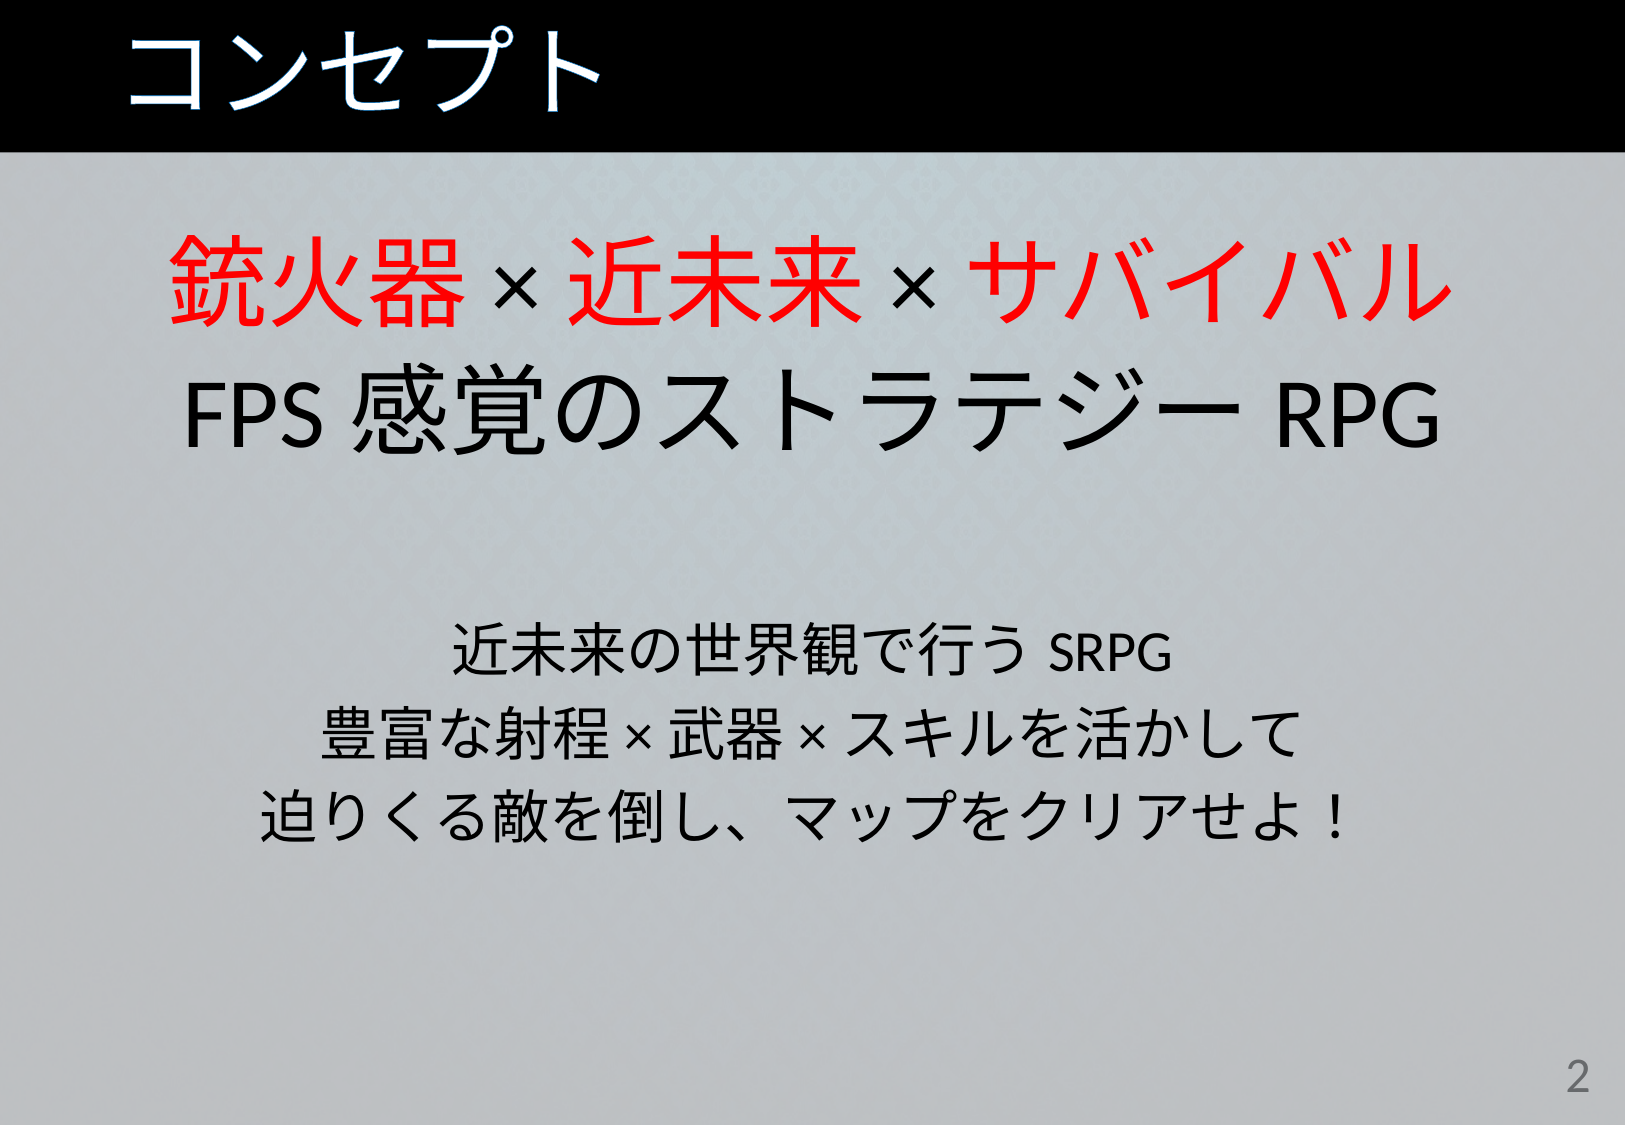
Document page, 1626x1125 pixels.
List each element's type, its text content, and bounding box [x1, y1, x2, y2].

list 銃火器×近未来×サバイバル FPS感覚のストラテジーRPG [111, 197, 1514, 505]
title コンセプト [0, 0, 1625, 153]
text_box 近未来の世界観で行うSRPG 豊富な射程×武器×スキルを活かして 迫りくる敵を倒し、マップをクリアせよ！ [220, 562, 1405, 910]
text_box [0, 153, 1625, 1125]
slide_number 2 [1513, 1042, 1606, 1103]
